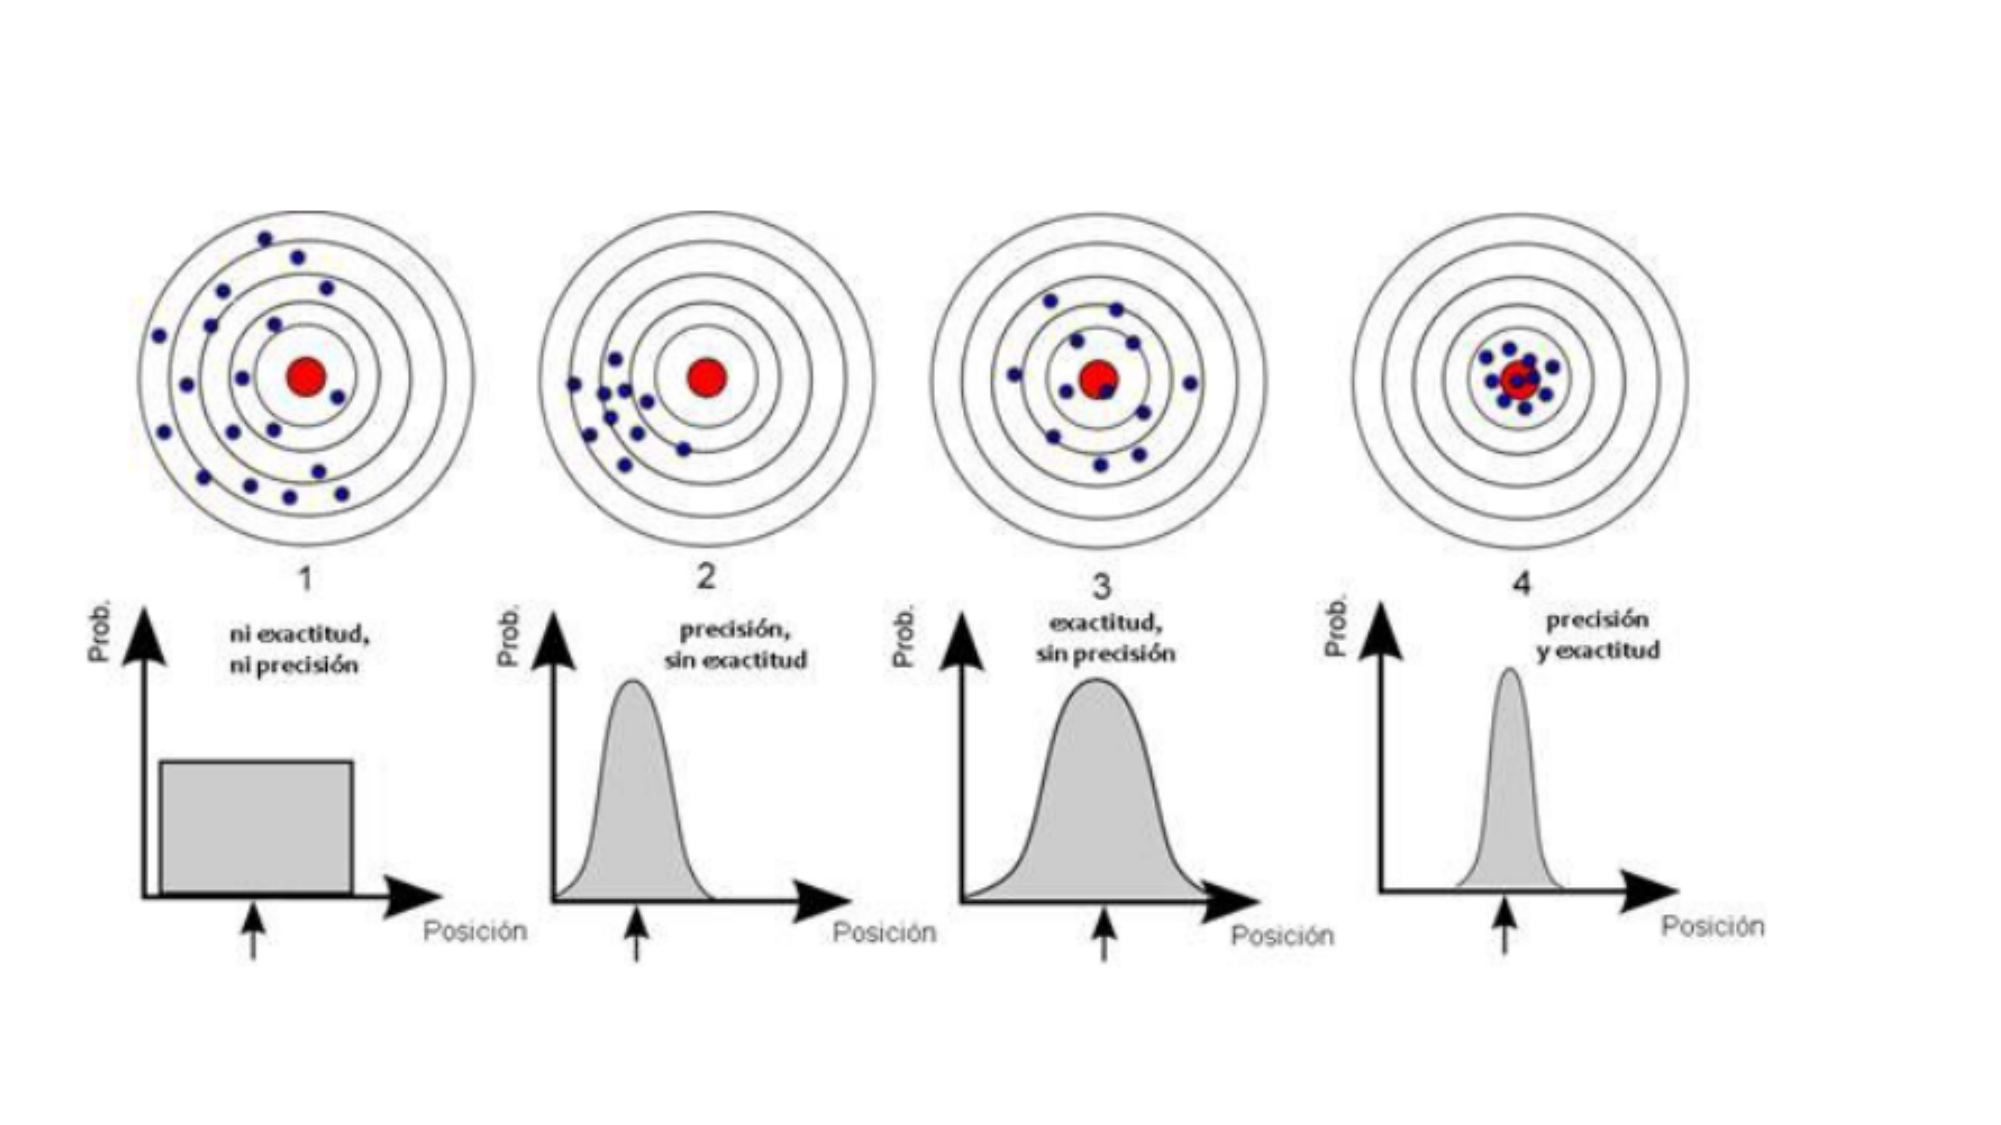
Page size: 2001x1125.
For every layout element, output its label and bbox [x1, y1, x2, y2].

picture [7, 126, 2000, 1102]
